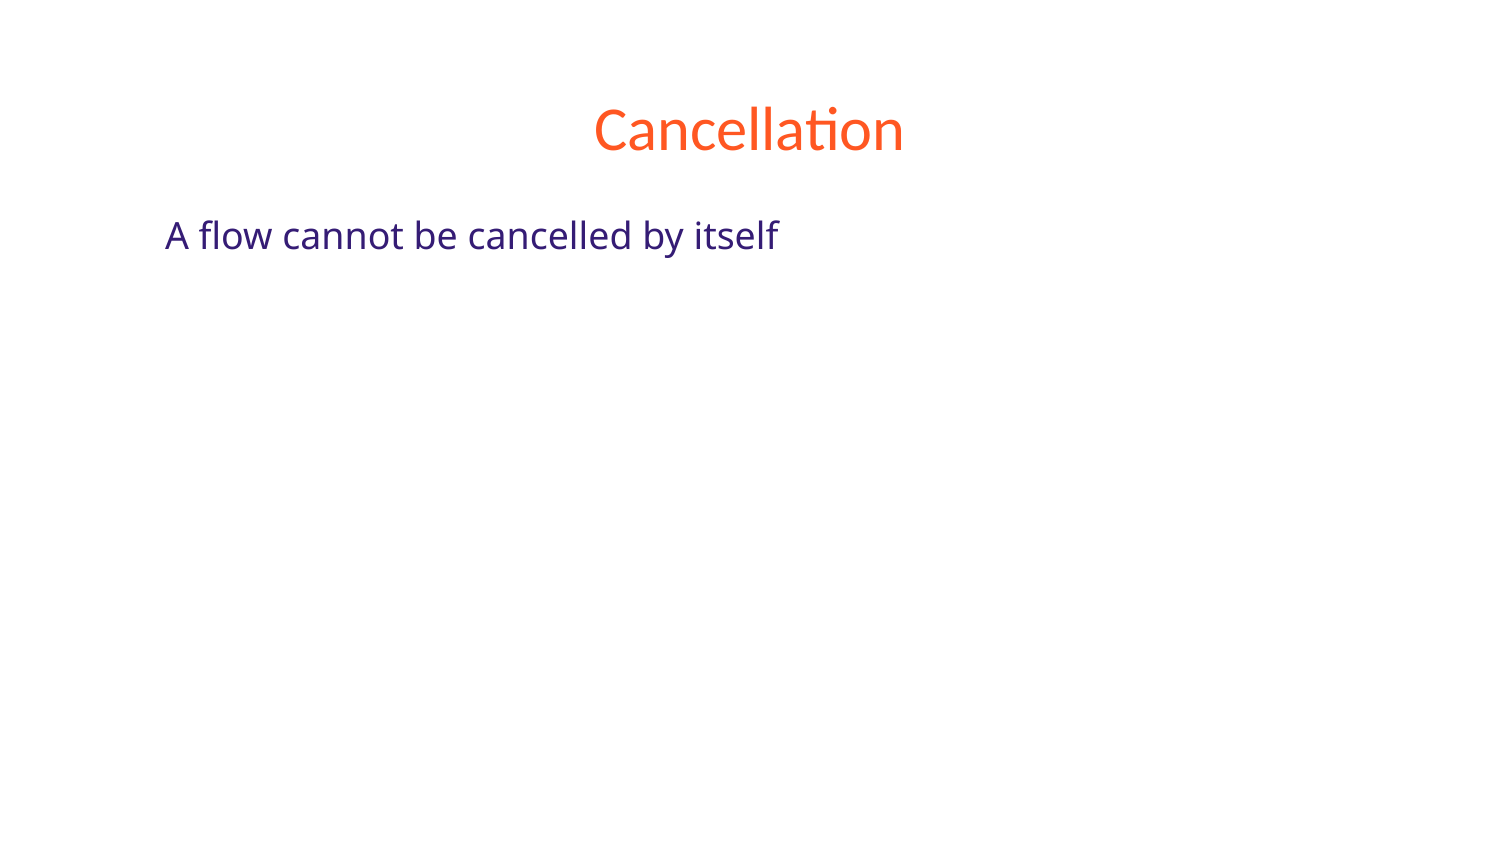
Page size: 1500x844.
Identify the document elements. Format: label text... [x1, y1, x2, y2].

title Cancellation [51, 72, 1449, 167]
list A flow cannot be cancelled by itself [150, 190, 1351, 751]
